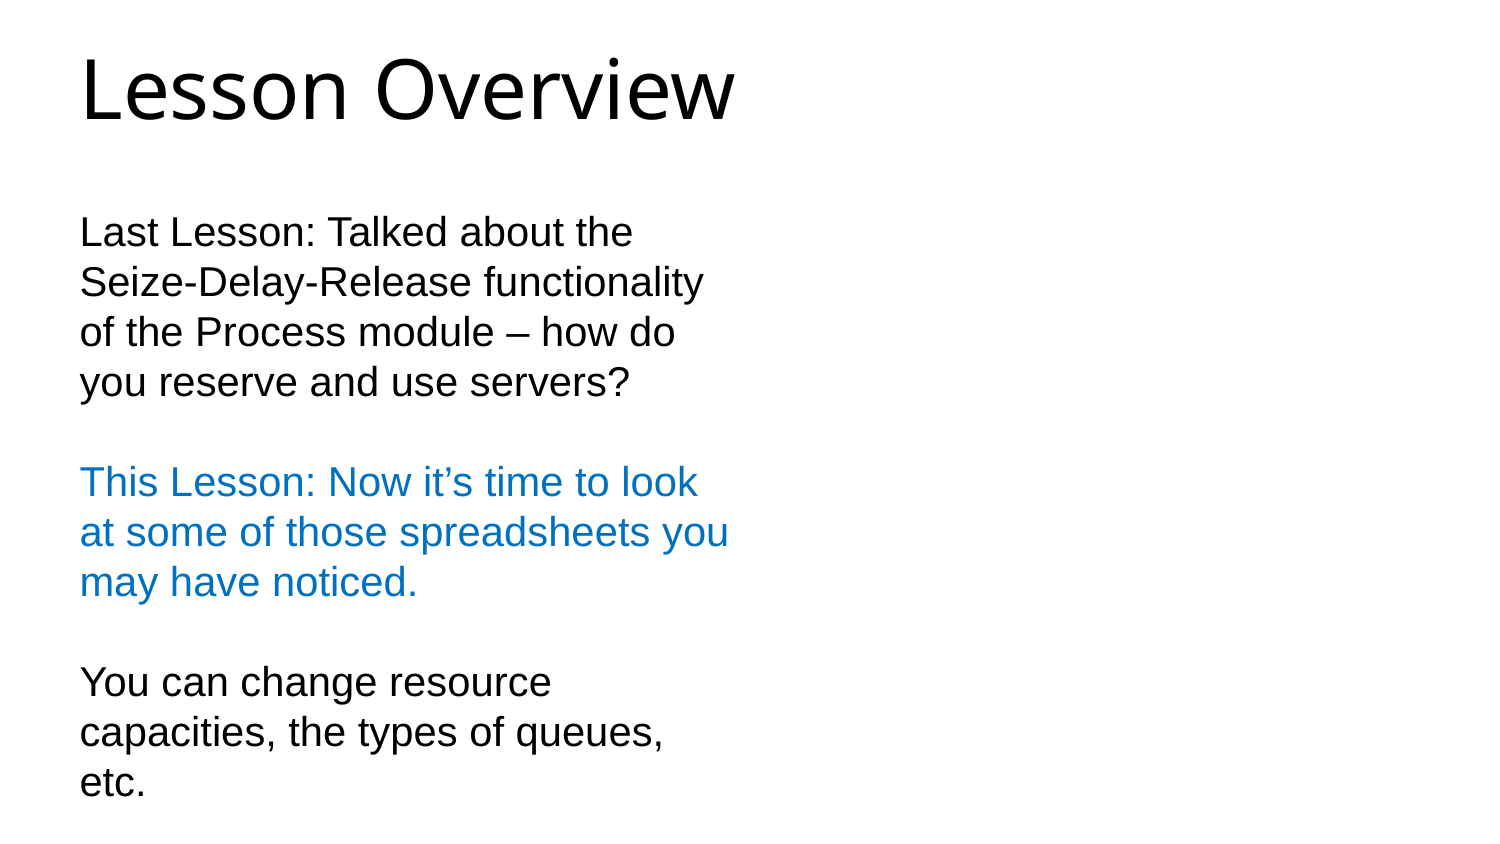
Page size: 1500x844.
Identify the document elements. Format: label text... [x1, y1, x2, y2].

list Lesson Overview [64, 28, 841, 146]
text_box Last Lesson: Talked about the Seize-Delay-Release functionality of the Process module – how do you reserve and use servers? This Lesson: Now it’s time to look at some of those spreadsheets you may have noticed. You can change resource capacities, the types of queues, etc. [64, 197, 749, 844]
